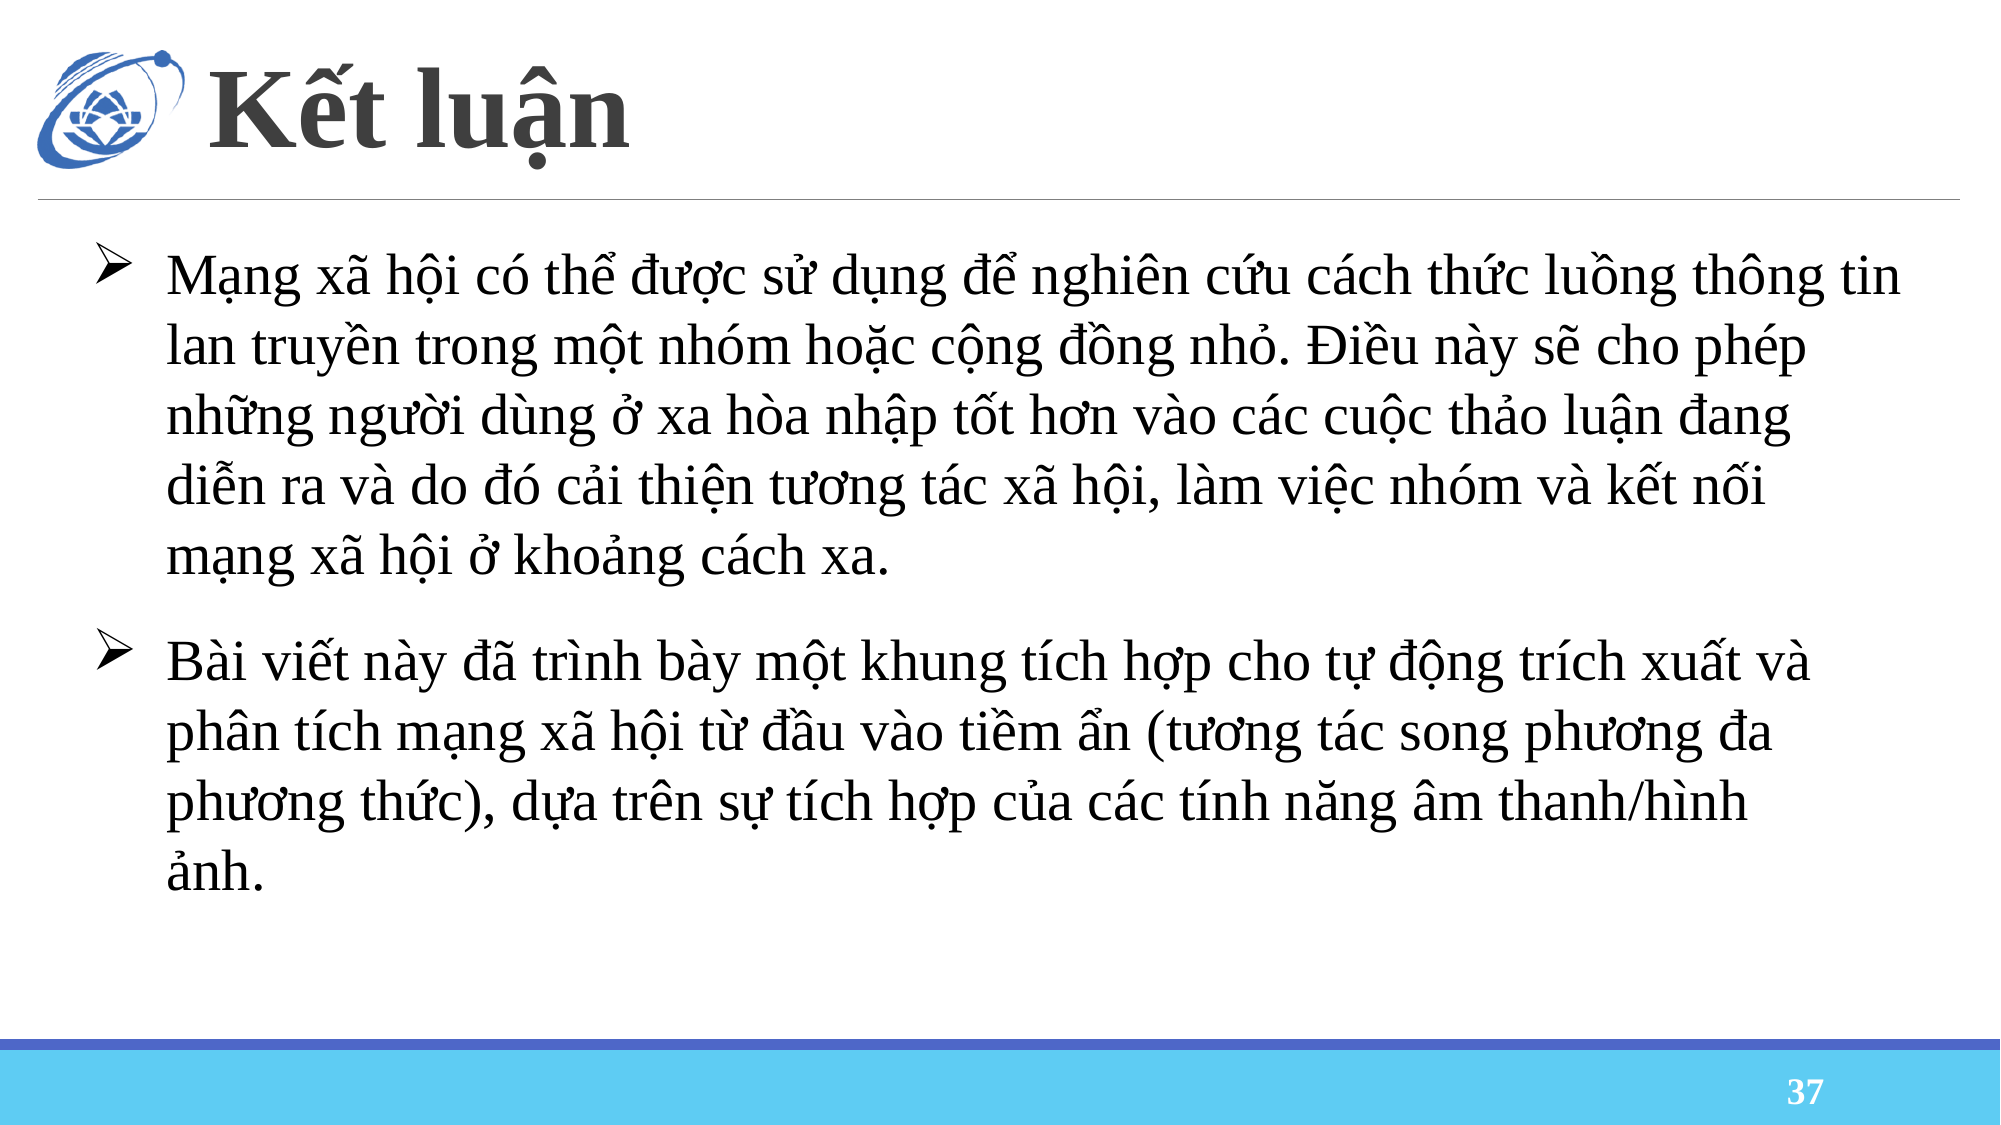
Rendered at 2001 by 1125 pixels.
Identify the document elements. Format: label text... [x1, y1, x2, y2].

text_box Mạng xã hội có thể được sử dụng để nghiên cứu cách thức luồng thông tin lan truyền trong một nhóm hoặc cộng đồng nhỏ. Điều này sẽ cho phép những người dùng ở xa hòa nhập tốt hơn vào các cuộc thảo luận đang diễn ra và do đó cải thiện tương tác xã hội, làm việc nhóm và kết nối mạng xã hội ở khoảng cách xa. [76, 228, 1922, 664]
picture [37, 34, 185, 183]
title Kết luận [193, 47, 1961, 192]
slide_number 37 [1624, 1059, 1840, 1120]
text_box Bài viết này đã trình bày một khung tích hợp cho tự động trích xuất và phân tích mạng xã hội từ đầu vào tiềm ẩn (tương tác song phương đa phương thức), dựa trên sự tích hợp của các tính năng âm thanh/hình ảnh. [76, 614, 1888, 910]
